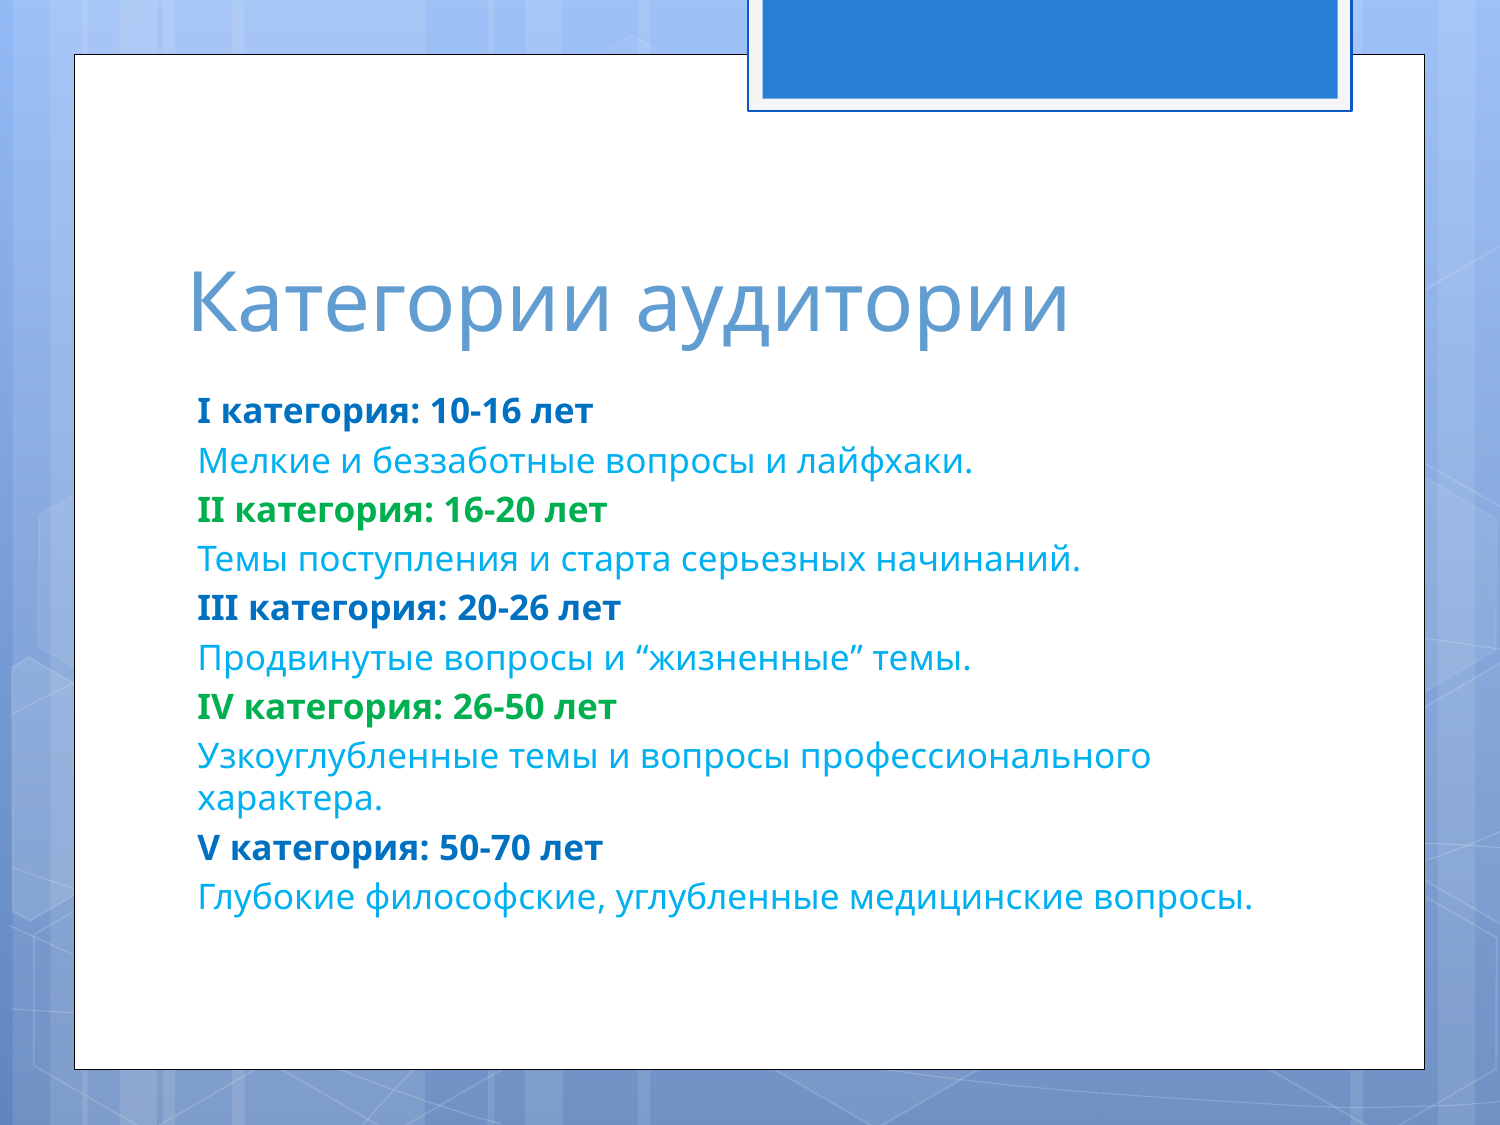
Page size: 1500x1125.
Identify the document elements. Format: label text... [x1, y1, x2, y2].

list I категория: 10-16 лет Мелкие и беззаботные вопросы и лайфхаки. II категория: 16-20 лет Темы поступления и старта серьезных начинаний. III категория: 20-26 лет Продвинутые вопросы и “жизненные” темы. IV категория: 26-50 лет Узкоуглубленные темы и вопросы профессионального характера. V категория: 50-70 лет Глубокие философские, углубленные медицинские вопросы. [171, 381, 1283, 957]
title Категории аудитории [171, 168, 1324, 357]
